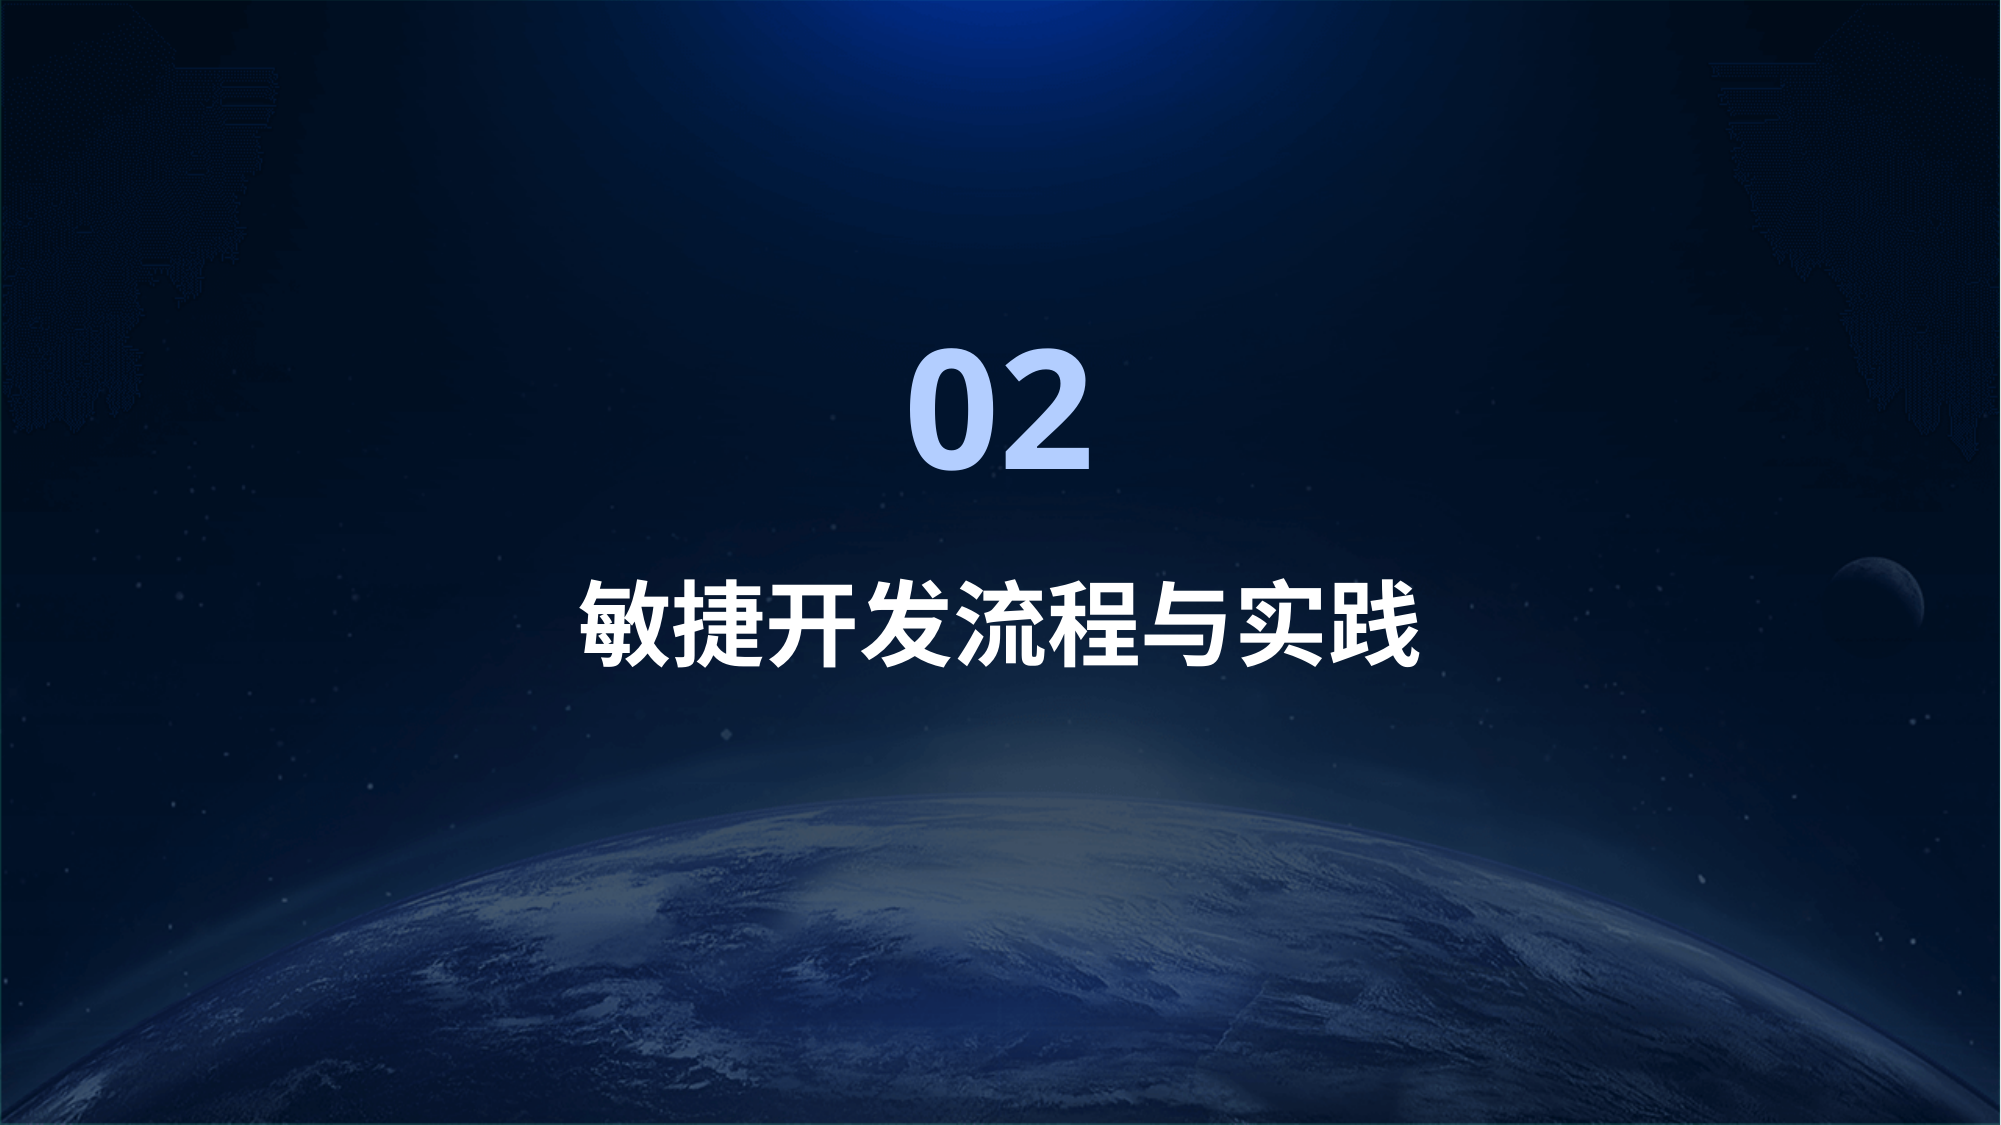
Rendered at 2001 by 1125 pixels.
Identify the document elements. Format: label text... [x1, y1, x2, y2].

text_box 敏捷开发流程与实践 [139, 533, 1860, 829]
text_box 02 [831, 231, 1169, 533]
picture [0, 0, 2001, 1125]
